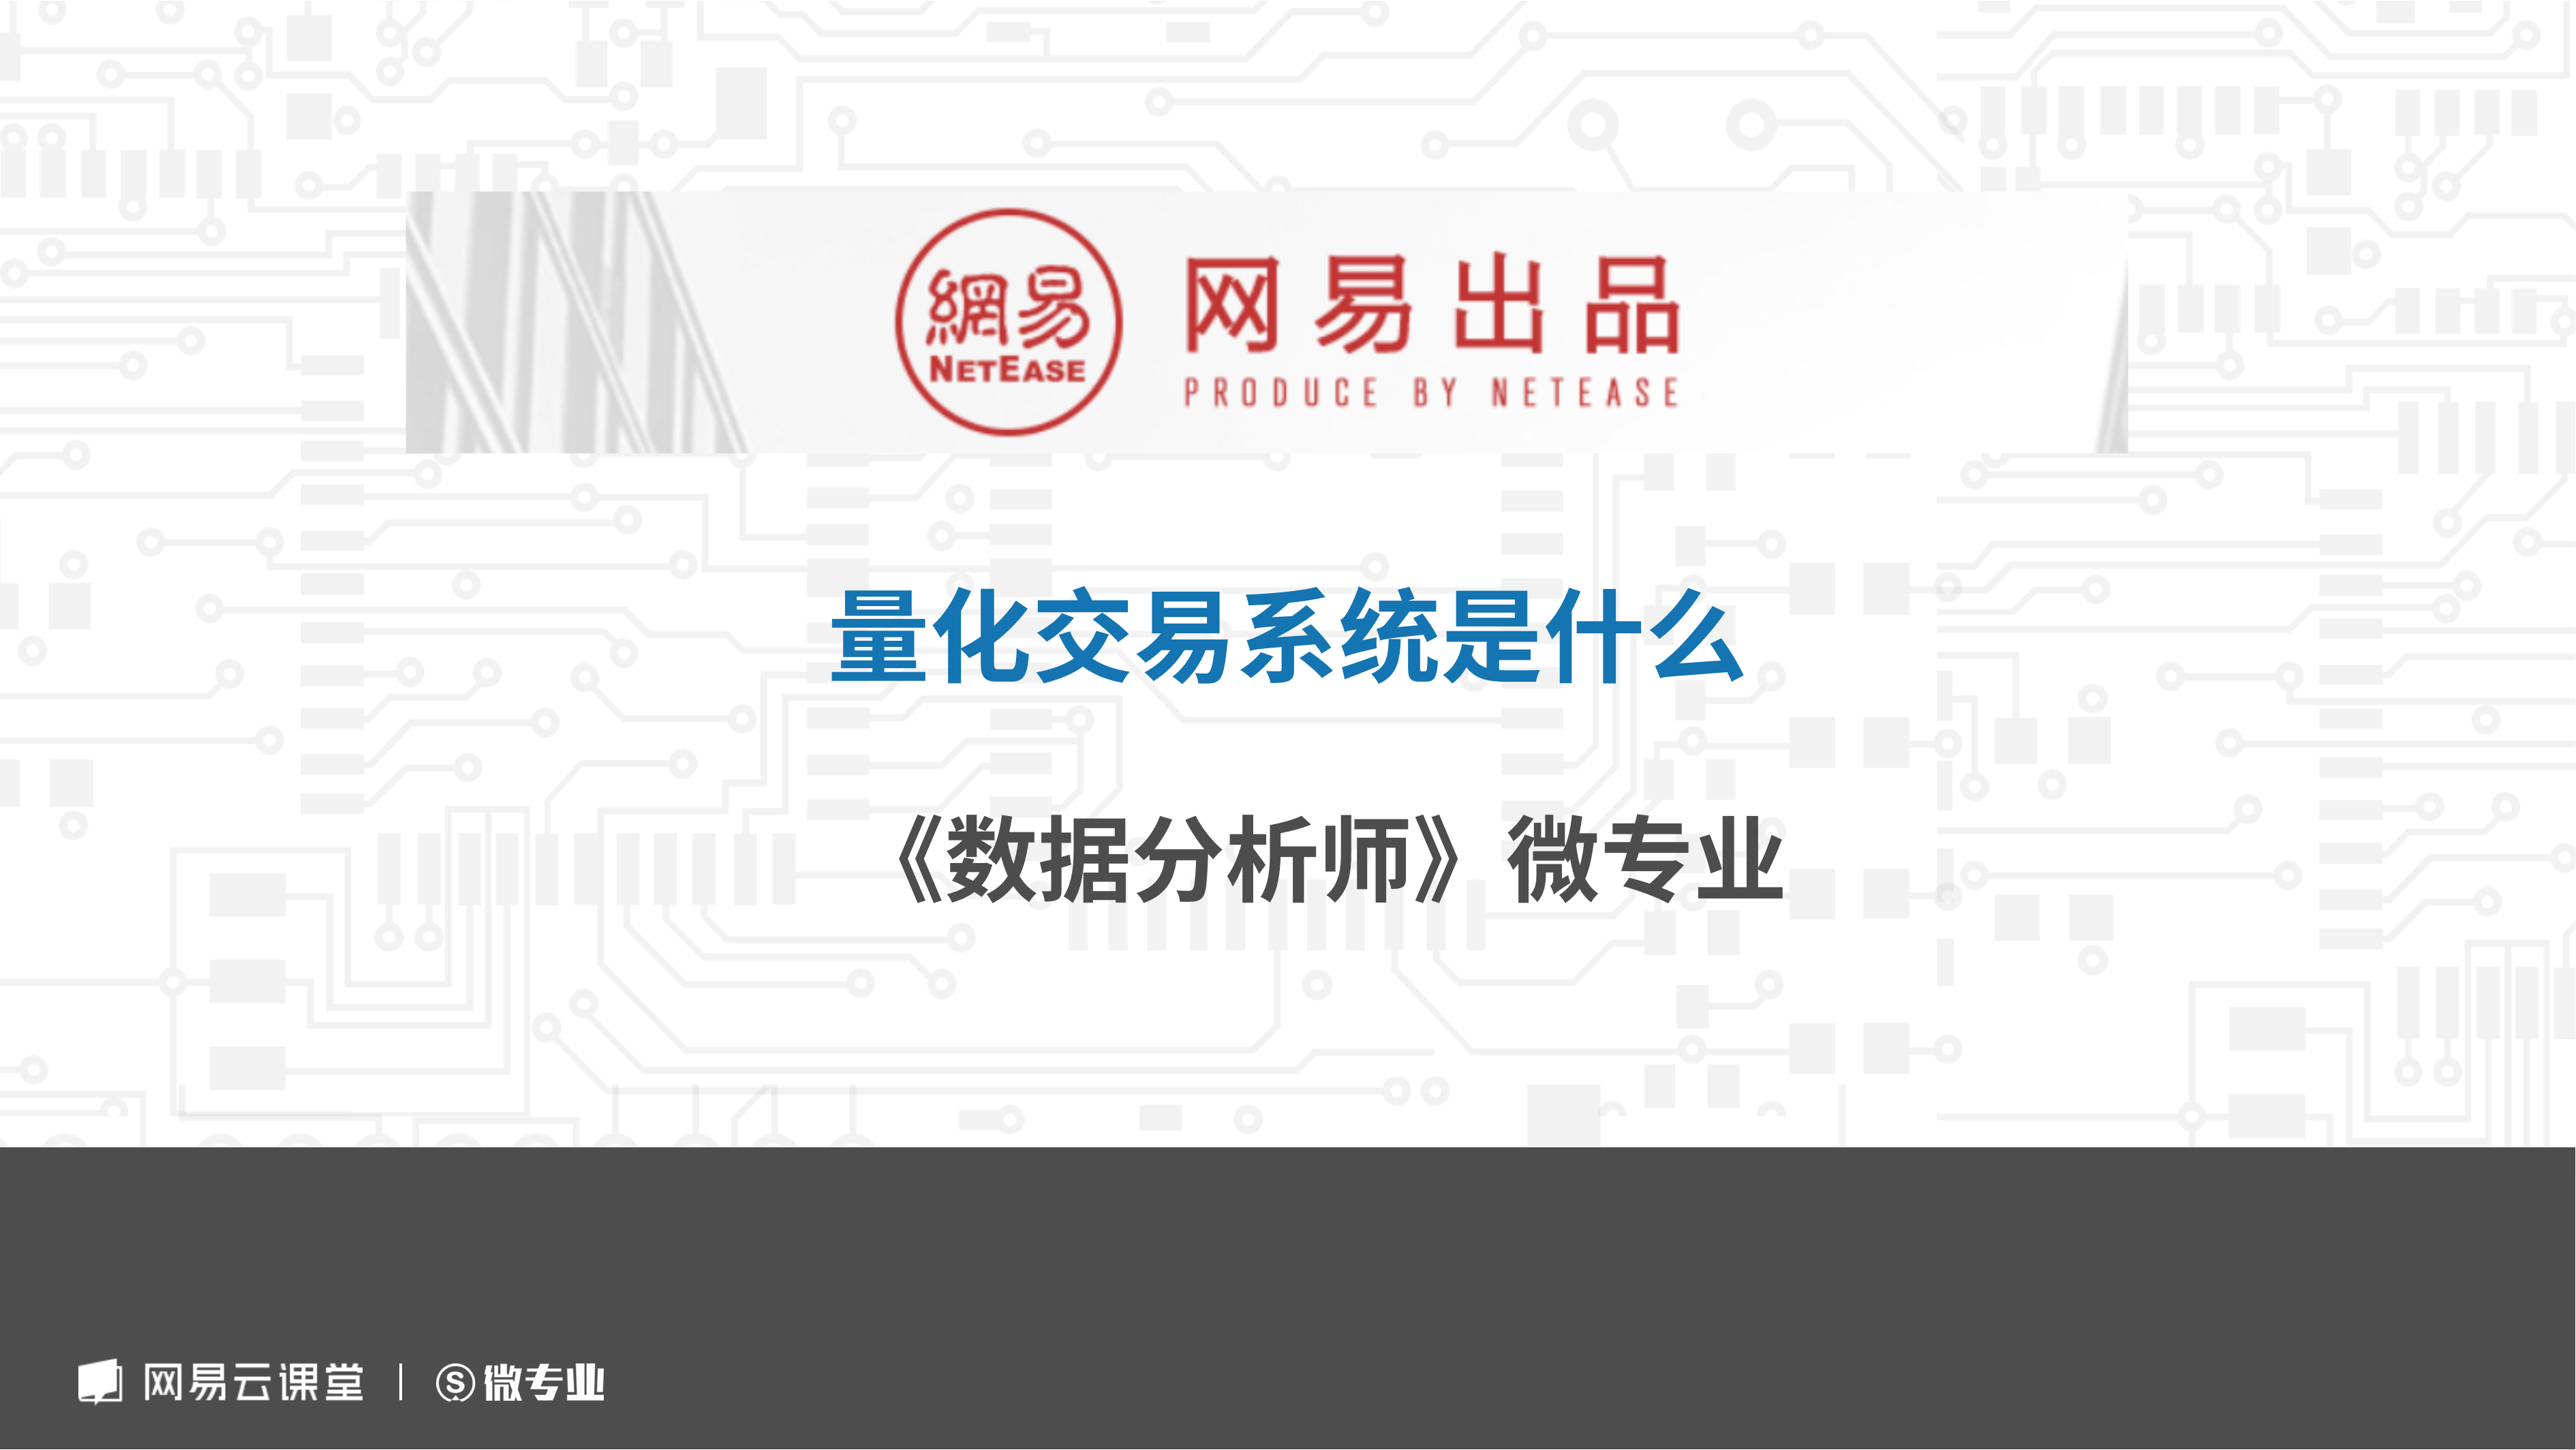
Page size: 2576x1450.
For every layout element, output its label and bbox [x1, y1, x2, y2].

text_box [0, 1340, 2576, 1449]
text_box [78, 1358, 604, 1406]
picture [0, 1, 2576, 1335]
